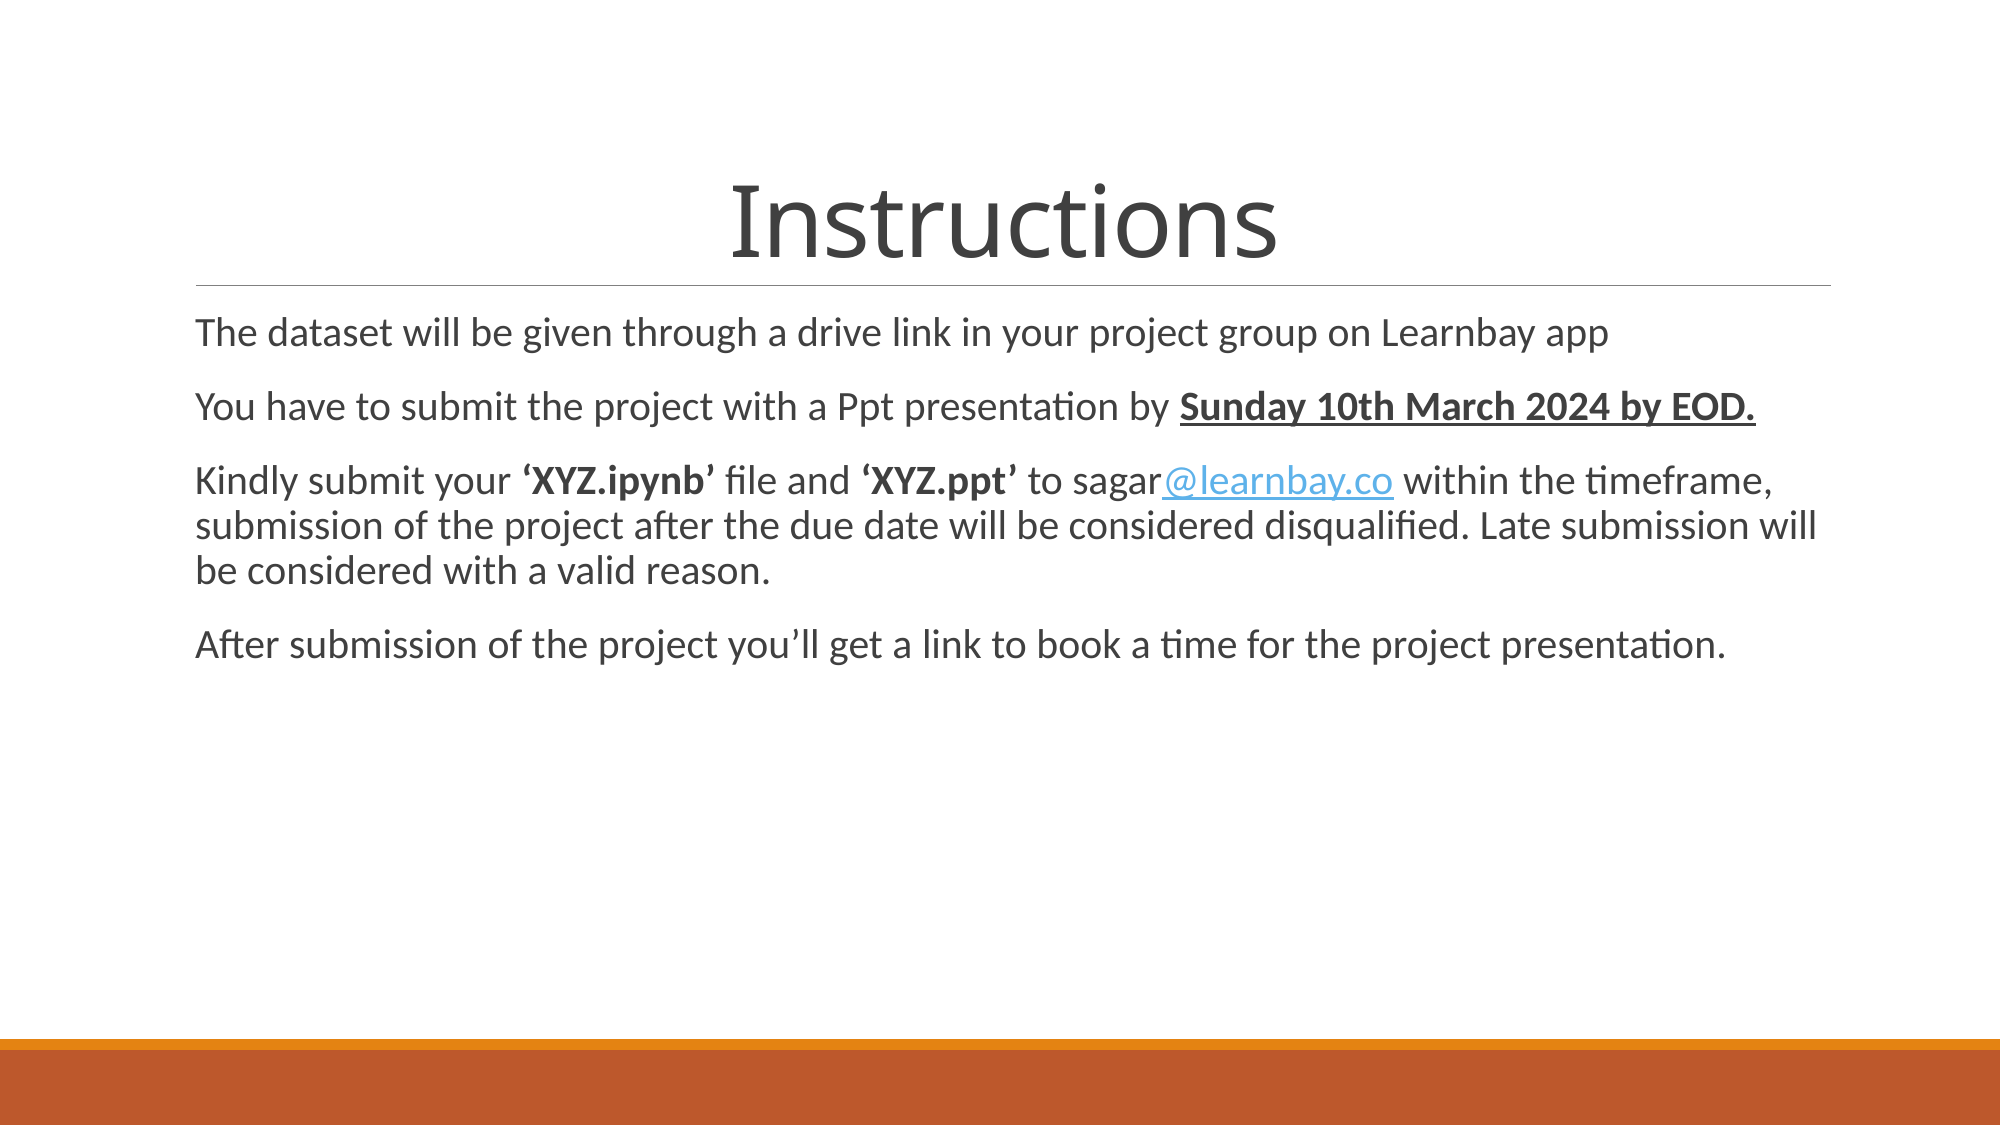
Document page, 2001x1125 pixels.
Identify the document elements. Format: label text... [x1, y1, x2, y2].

title Instructions [180, 47, 1830, 285]
list The dataset will be given through a drive link in your project group on Learnbay app You have to submit the project with a Ppt presentation by Sunday 10th March 2024 by EOD. Kindly submit your ‘XYZ.ipynb’ file and ‘XYZ.ppt’ to sagar@learnbay.co within the timeframe, submission of the project after the due date will be considered disqualified. Late submission will be considered with a valid reason. After submission of the project you’ll get a link to book a time for the project presentation. [180, 302, 1830, 963]
